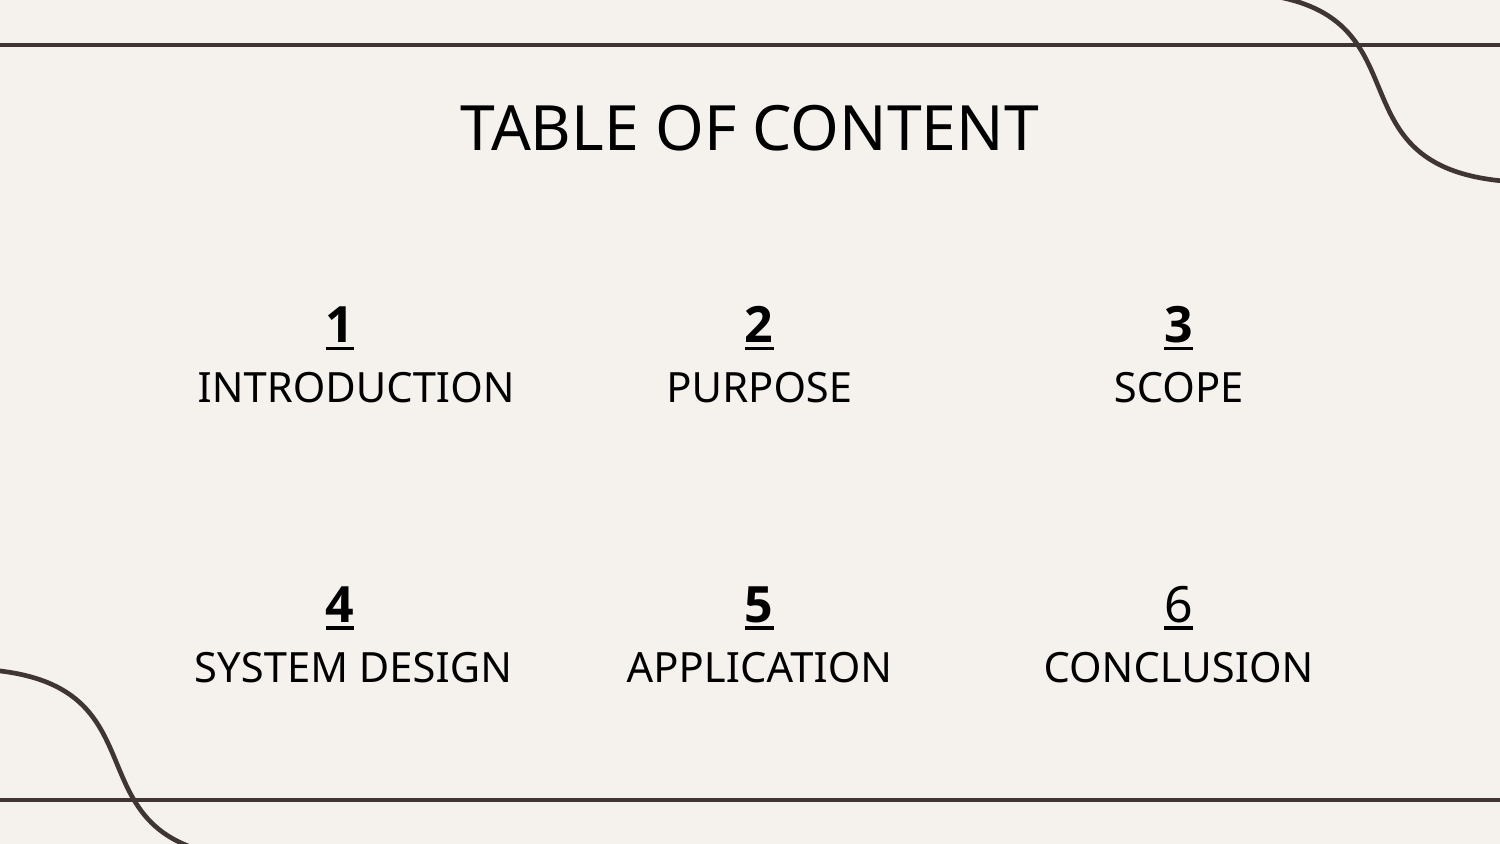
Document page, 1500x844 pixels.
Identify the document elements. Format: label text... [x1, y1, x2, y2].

subtitle SYSTEM DESIGN [75, 625, 613, 720]
subtitle CONCLUSION [994, 625, 1344, 720]
subtitle APPLICATION [613, 625, 925, 720]
title TABLE OF CONTENT [204, 72, 1296, 167]
subtitle PURPOSE [575, 346, 925, 441]
subtitle 5 [575, 557, 925, 625]
subtitle INTRODUCTION [156, 346, 538, 441]
subtitle 1 [156, 277, 506, 346]
subtitle 6 [994, 557, 1344, 625]
subtitle 4 [156, 557, 506, 625]
subtitle 2 [575, 277, 925, 346]
subtitle SCOPE [994, 346, 1344, 441]
subtitle 3 [994, 277, 1344, 346]
